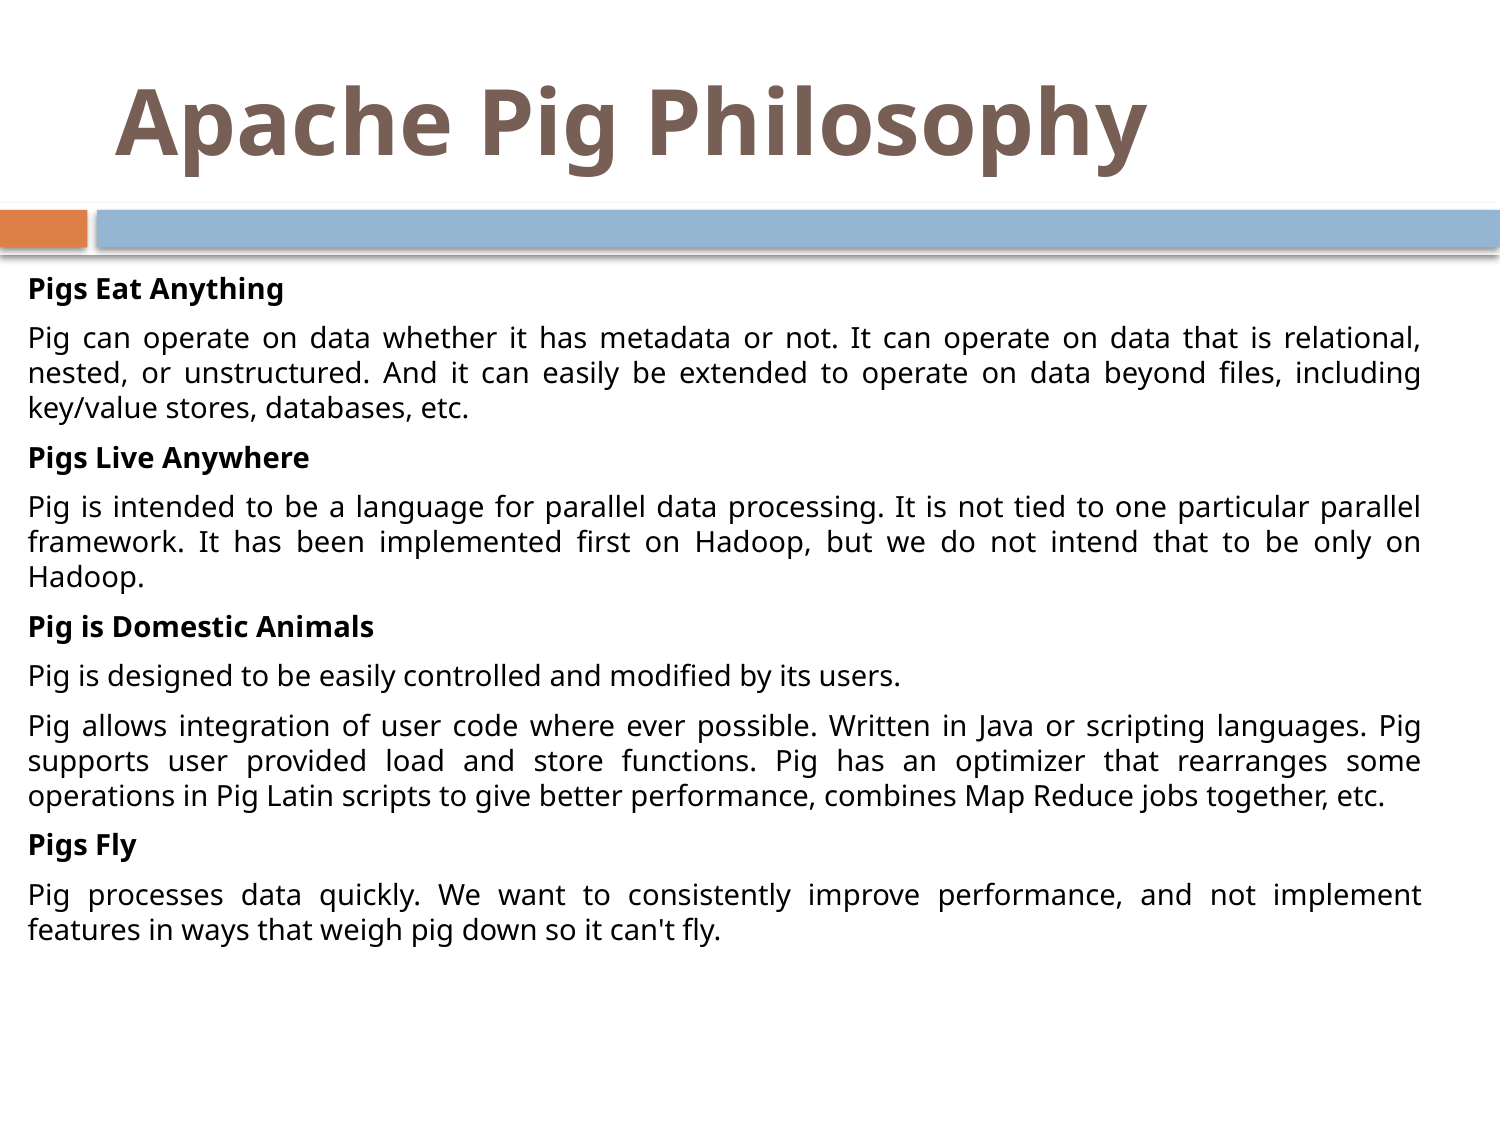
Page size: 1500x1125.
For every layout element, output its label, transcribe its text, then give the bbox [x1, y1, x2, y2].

list Pigs Eat Anything Pig can operate on data whether it has metadata or not. It can operate on data that is relational, nested, or unstructured. And it can easily be extended to operate on data beyond files, including key/value stores, databases, etc. Pigs Live Anywhere Pig is intended to be a language for parallel data processing. It is not tied to one particular parallel framework. It has been implemented first on Hadoop, but we do not intend that to be only on Hadoop. Pig is Domestic Animals Pig is designed to be easily controlled and modified by its users. Pig allows integration of user code where ever possible. Written in Java or scripting languages. Pig supports user provided load and store functions. Pig has an optimizer that rearranges some operations in Pig Latin scripts to give better performance, combines Map Reduce jobs together, etc. Pigs Fly Pig processes data quickly. We want to consistently improve performance, and not implement features in ways that weigh pig down so it can't fly. [12, 262, 1439, 1001]
title Apache Pig Philosophy [100, 37, 1439, 201]
